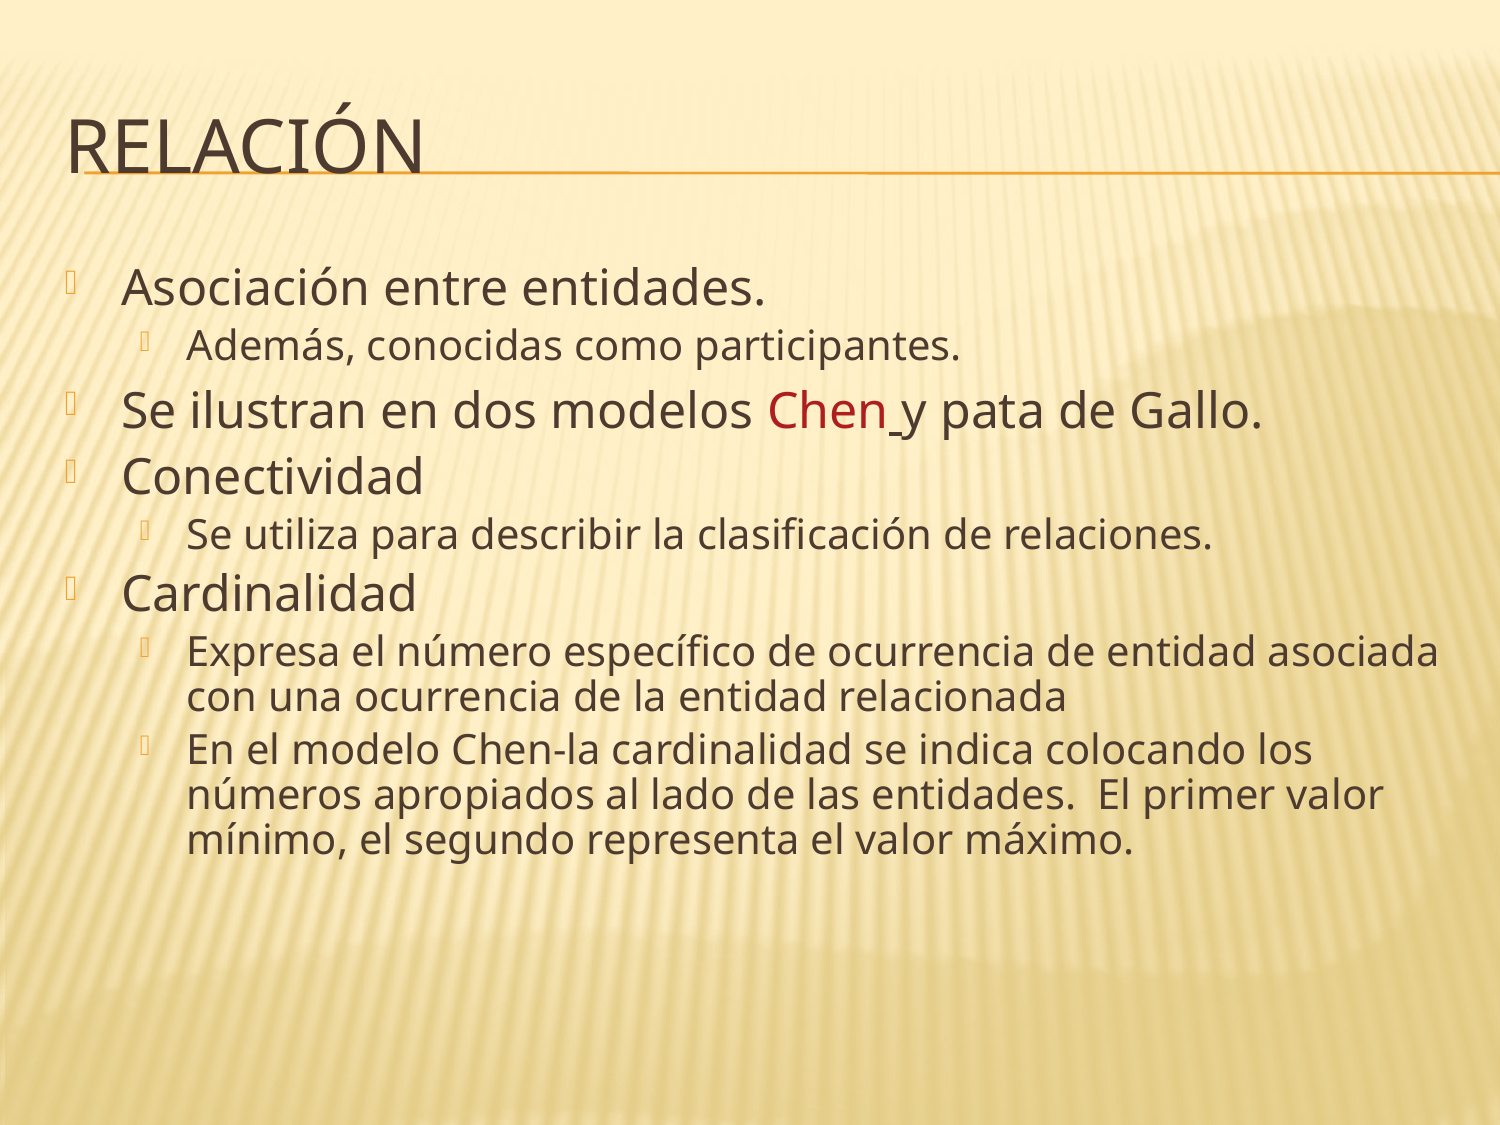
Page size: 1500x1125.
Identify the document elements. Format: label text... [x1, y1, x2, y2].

title Relación [50, 75, 1475, 213]
list Asociación entre entidades. Además, conocidas como participantes. Se ilustran en dos modelos Chen y pata de Gallo. Conectividad Se utiliza para describir la clasificación de relaciones. Cardinalidad Expresa el número específico de ocurrencia de entidad asociada con una ocurrencia de la entidad relacionada En el modelo Chen-la cardinalidad se indica colocando los números apropiados al lado de las entidades. El primer valor mínimo, el segundo representa el valor máximo. [50, 254, 1475, 998]
